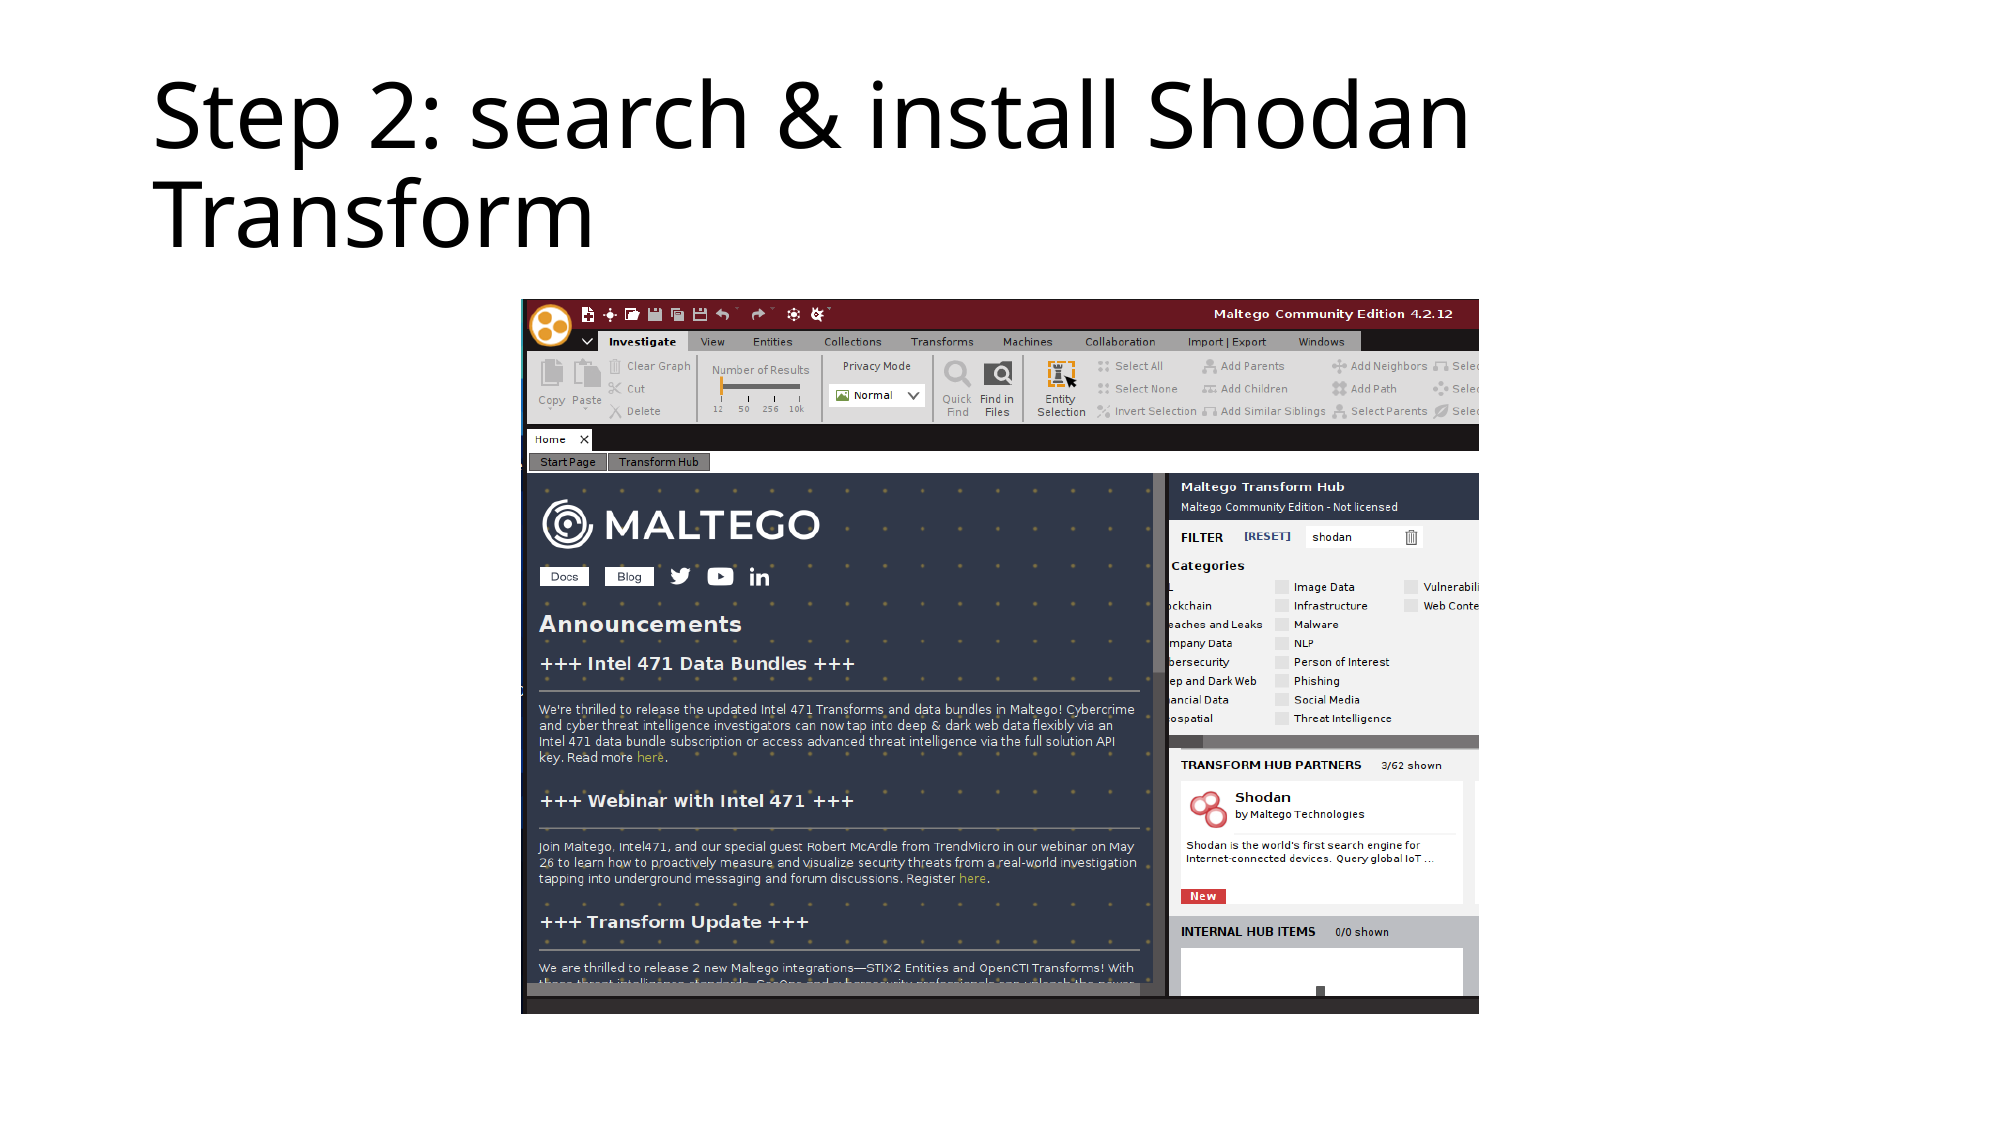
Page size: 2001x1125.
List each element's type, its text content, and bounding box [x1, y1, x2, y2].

title Step 2: search & install Shodan Transform​ [137, 59, 1863, 278]
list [521, 299, 1479, 1014]
